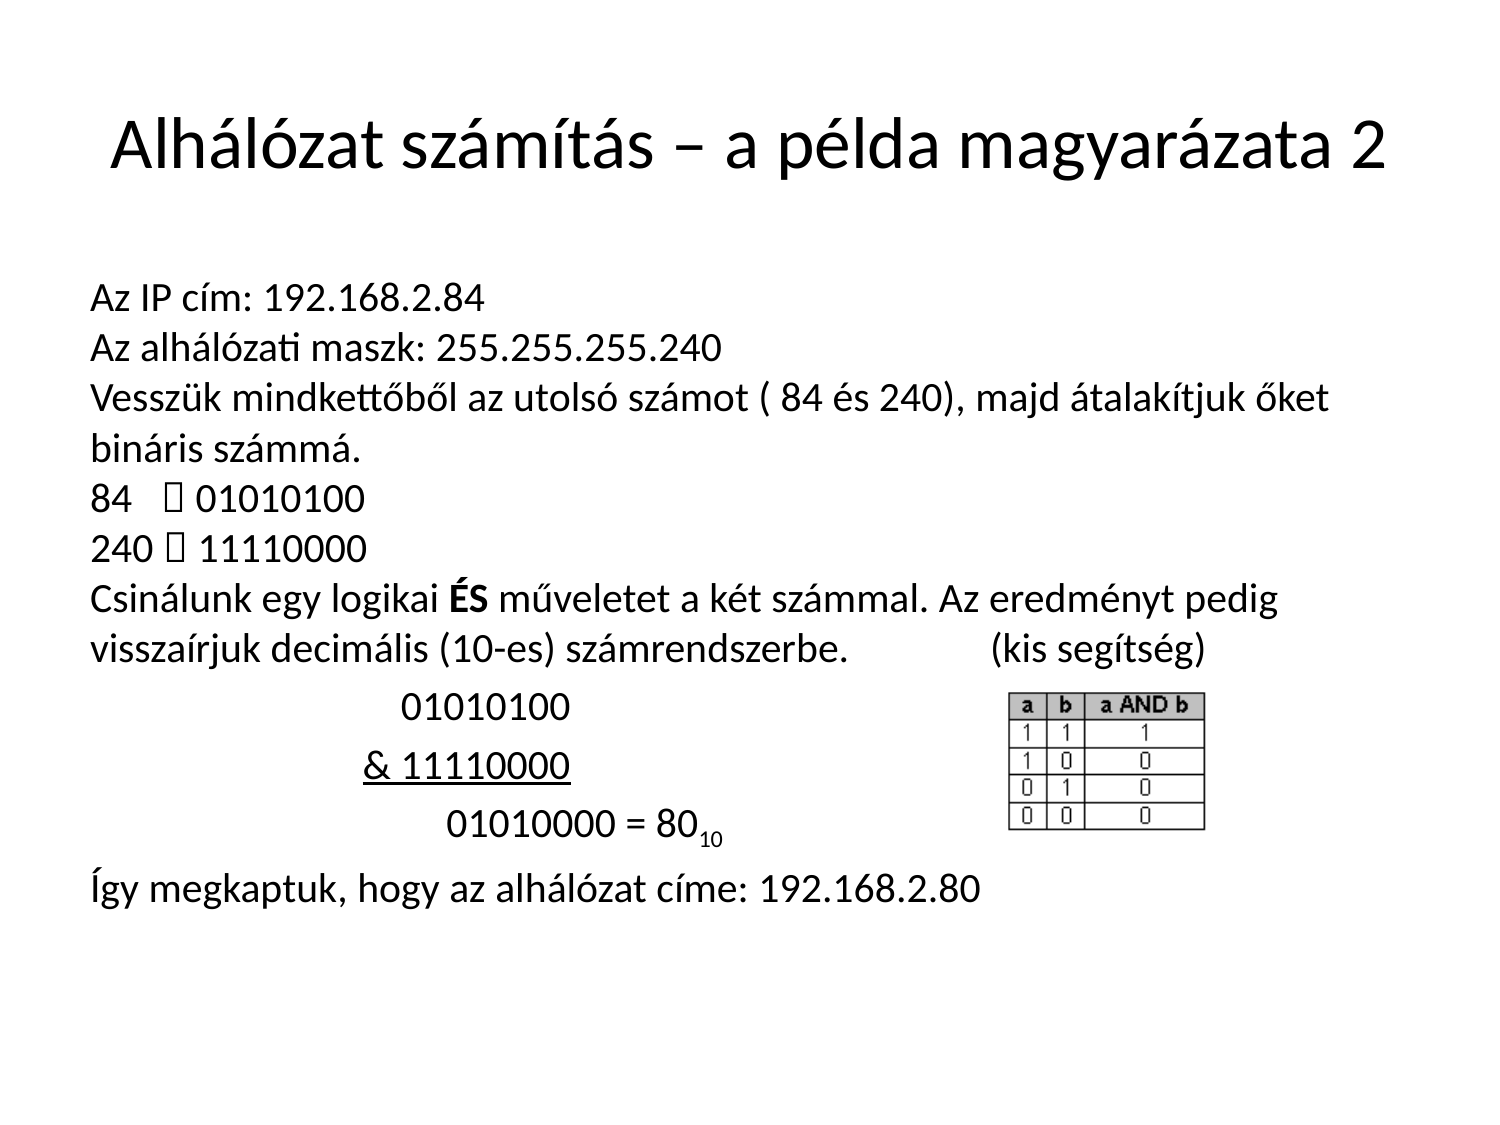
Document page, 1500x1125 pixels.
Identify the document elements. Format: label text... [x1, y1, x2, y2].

title Alhálózat számítás – a példa magyarázata 2 [75, 45, 1425, 233]
picture [1007, 691, 1207, 833]
list Az IP cím: 192.168.2.84 Az alhálózati maszk: 255.255.255.240 Vesszük mindkettőből az utolsó számot ( 84 és 240), majd átalakítjuk őket bináris számmá. 84  01010100 240  11110000 Csinálunk egy logikai ÉS műveletet a két számmal. Az eredményt pedig visszaírjuk decimális (10-es) számrendszerbe. (kis segítség) 01010100 & 11110000 01010000 = 8010 Így megkaptuk, hogy az alhálózat címe: 192.168.2.80 [75, 262, 1425, 1005]
